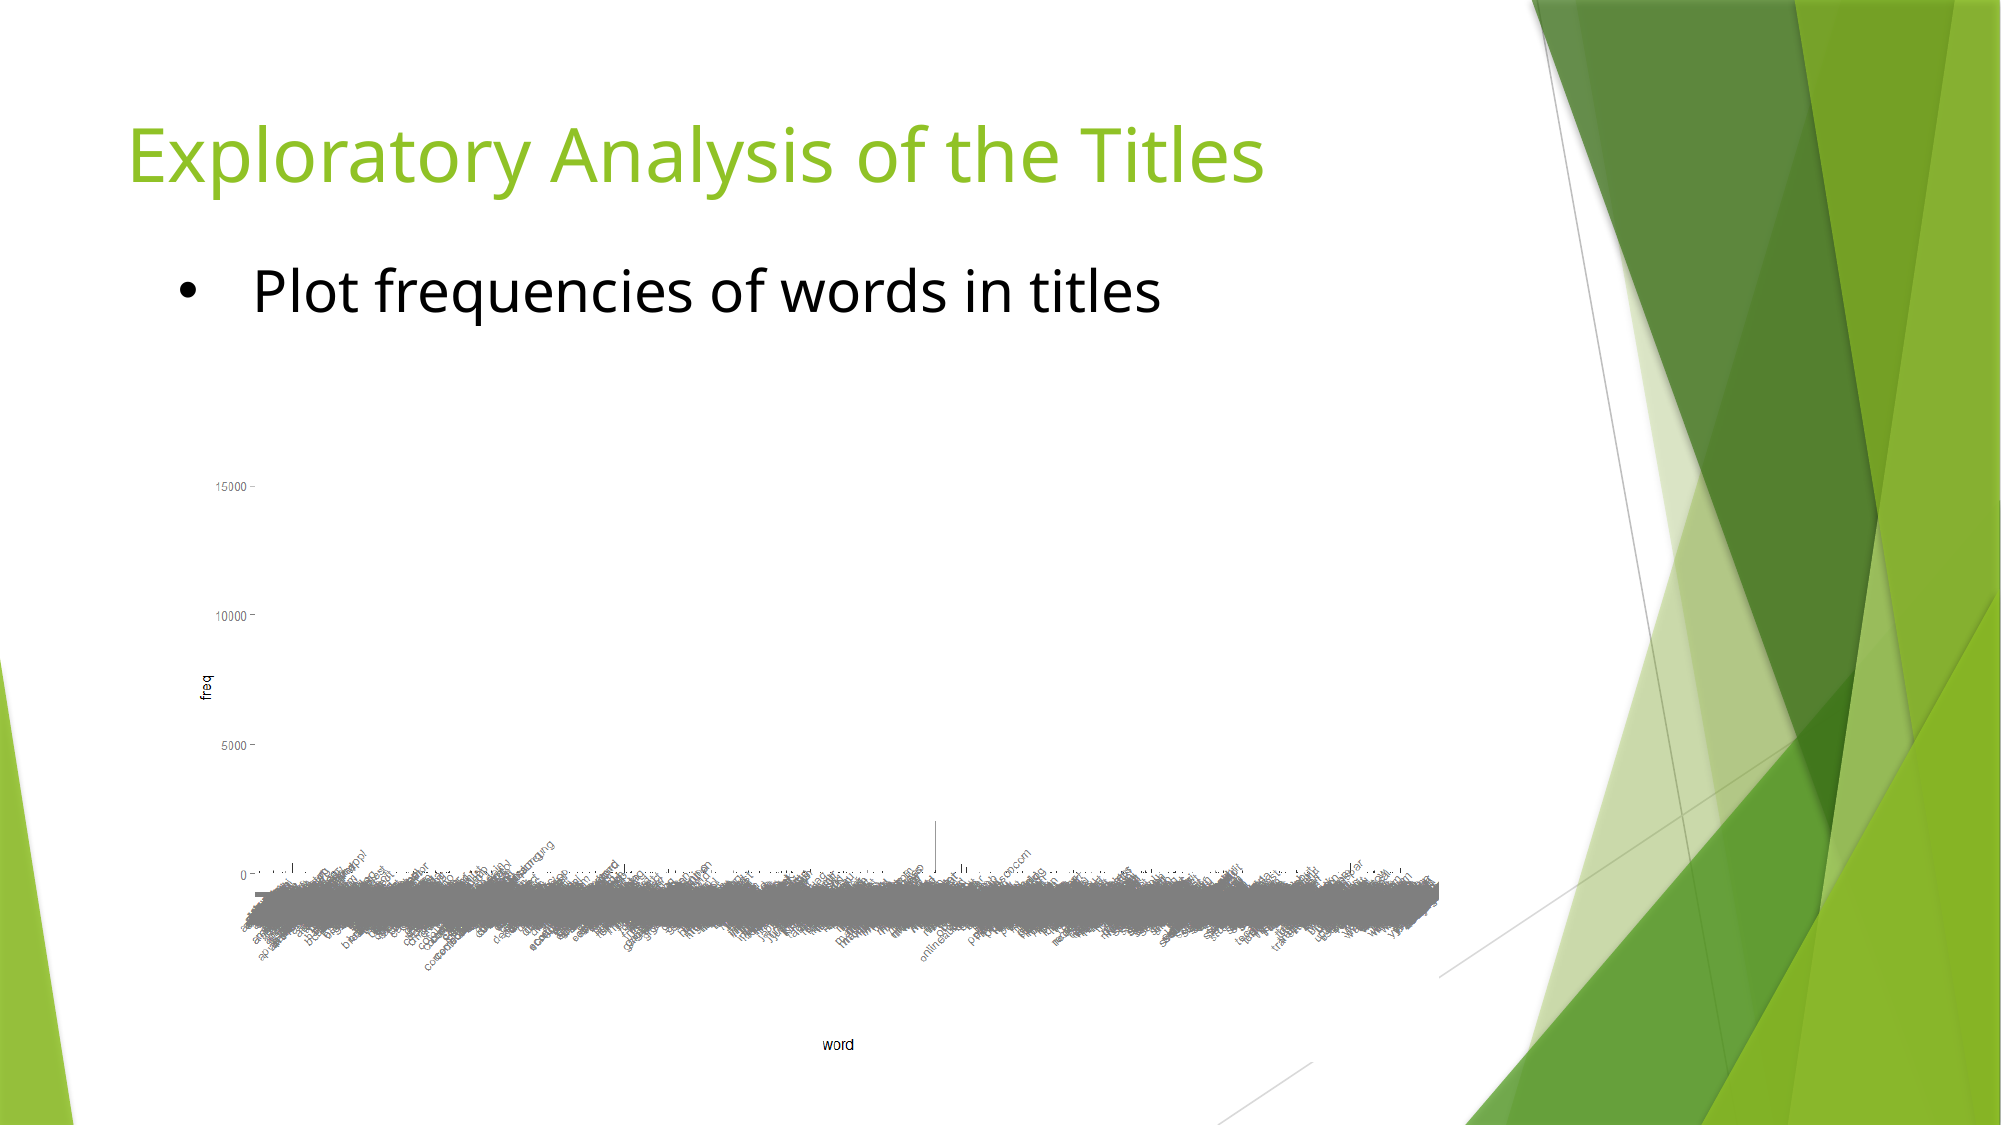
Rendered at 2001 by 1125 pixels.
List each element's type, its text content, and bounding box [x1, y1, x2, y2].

picture [185, 463, 1439, 1062]
title Exploratory Analysis of the Titles [111, 99, 1522, 317]
text_box Plot frequencies of words in titles [163, 247, 1283, 332]
